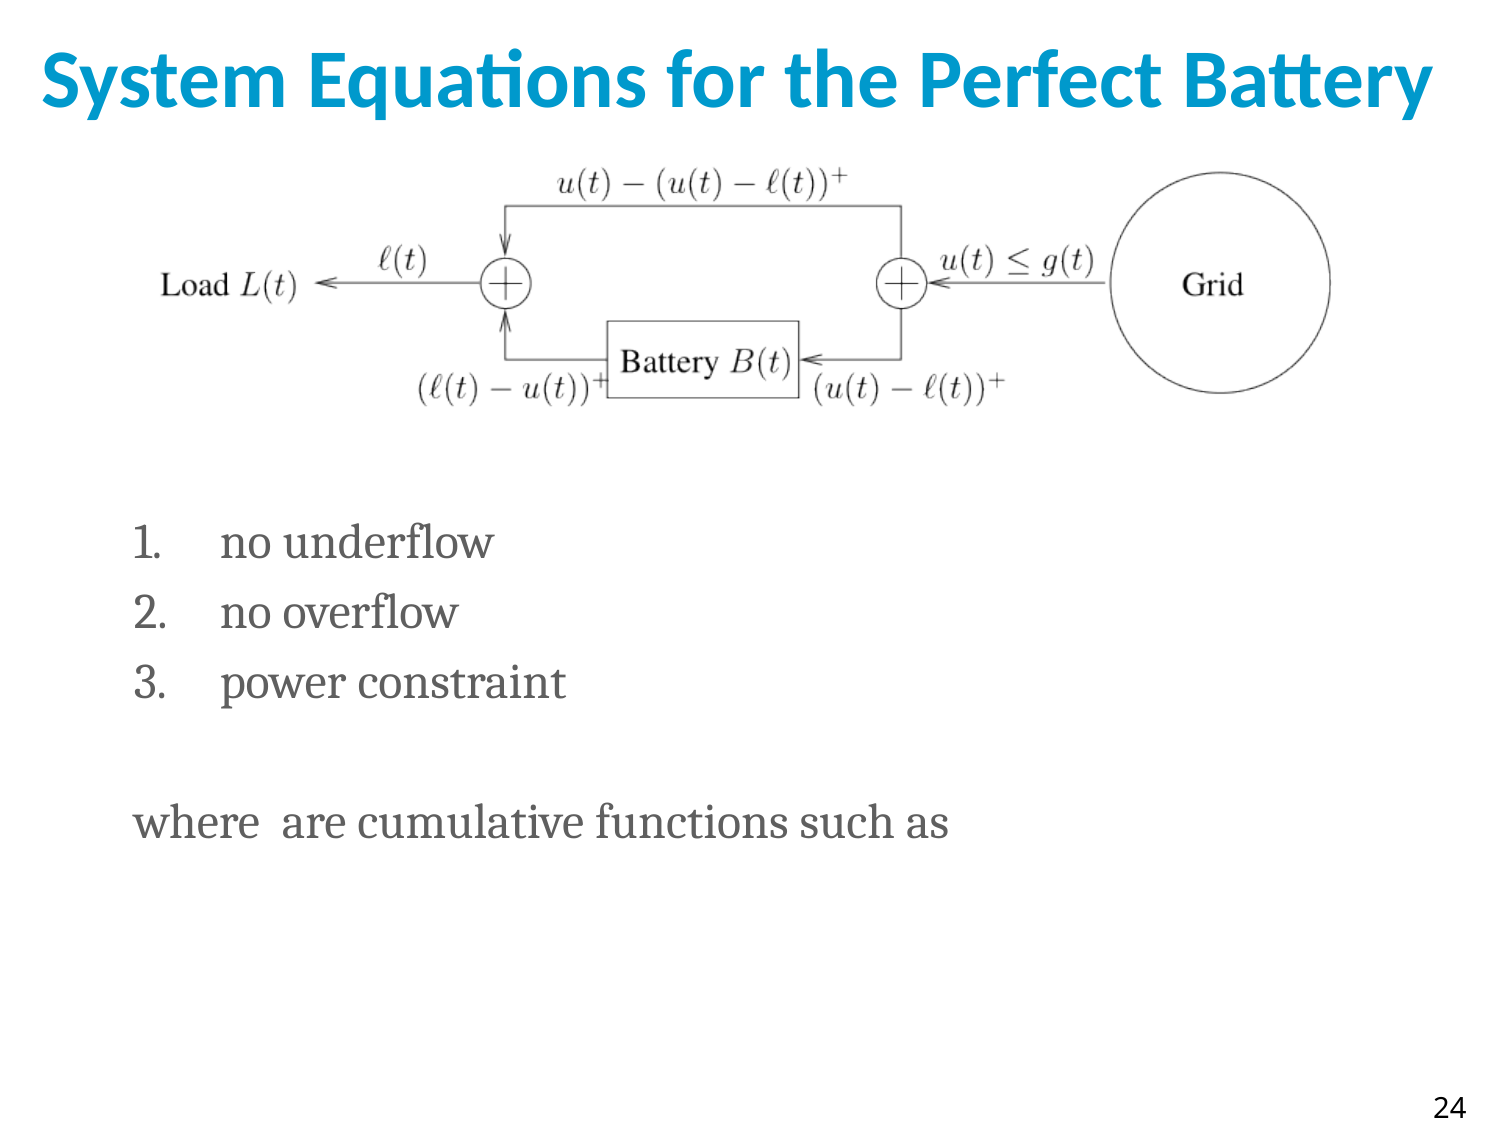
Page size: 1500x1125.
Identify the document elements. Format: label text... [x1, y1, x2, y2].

title System Equations for the Perfect Battery [17, 0, 1460, 150]
footer 24 [1399, 1082, 1500, 1125]
picture [114, 134, 1382, 446]
